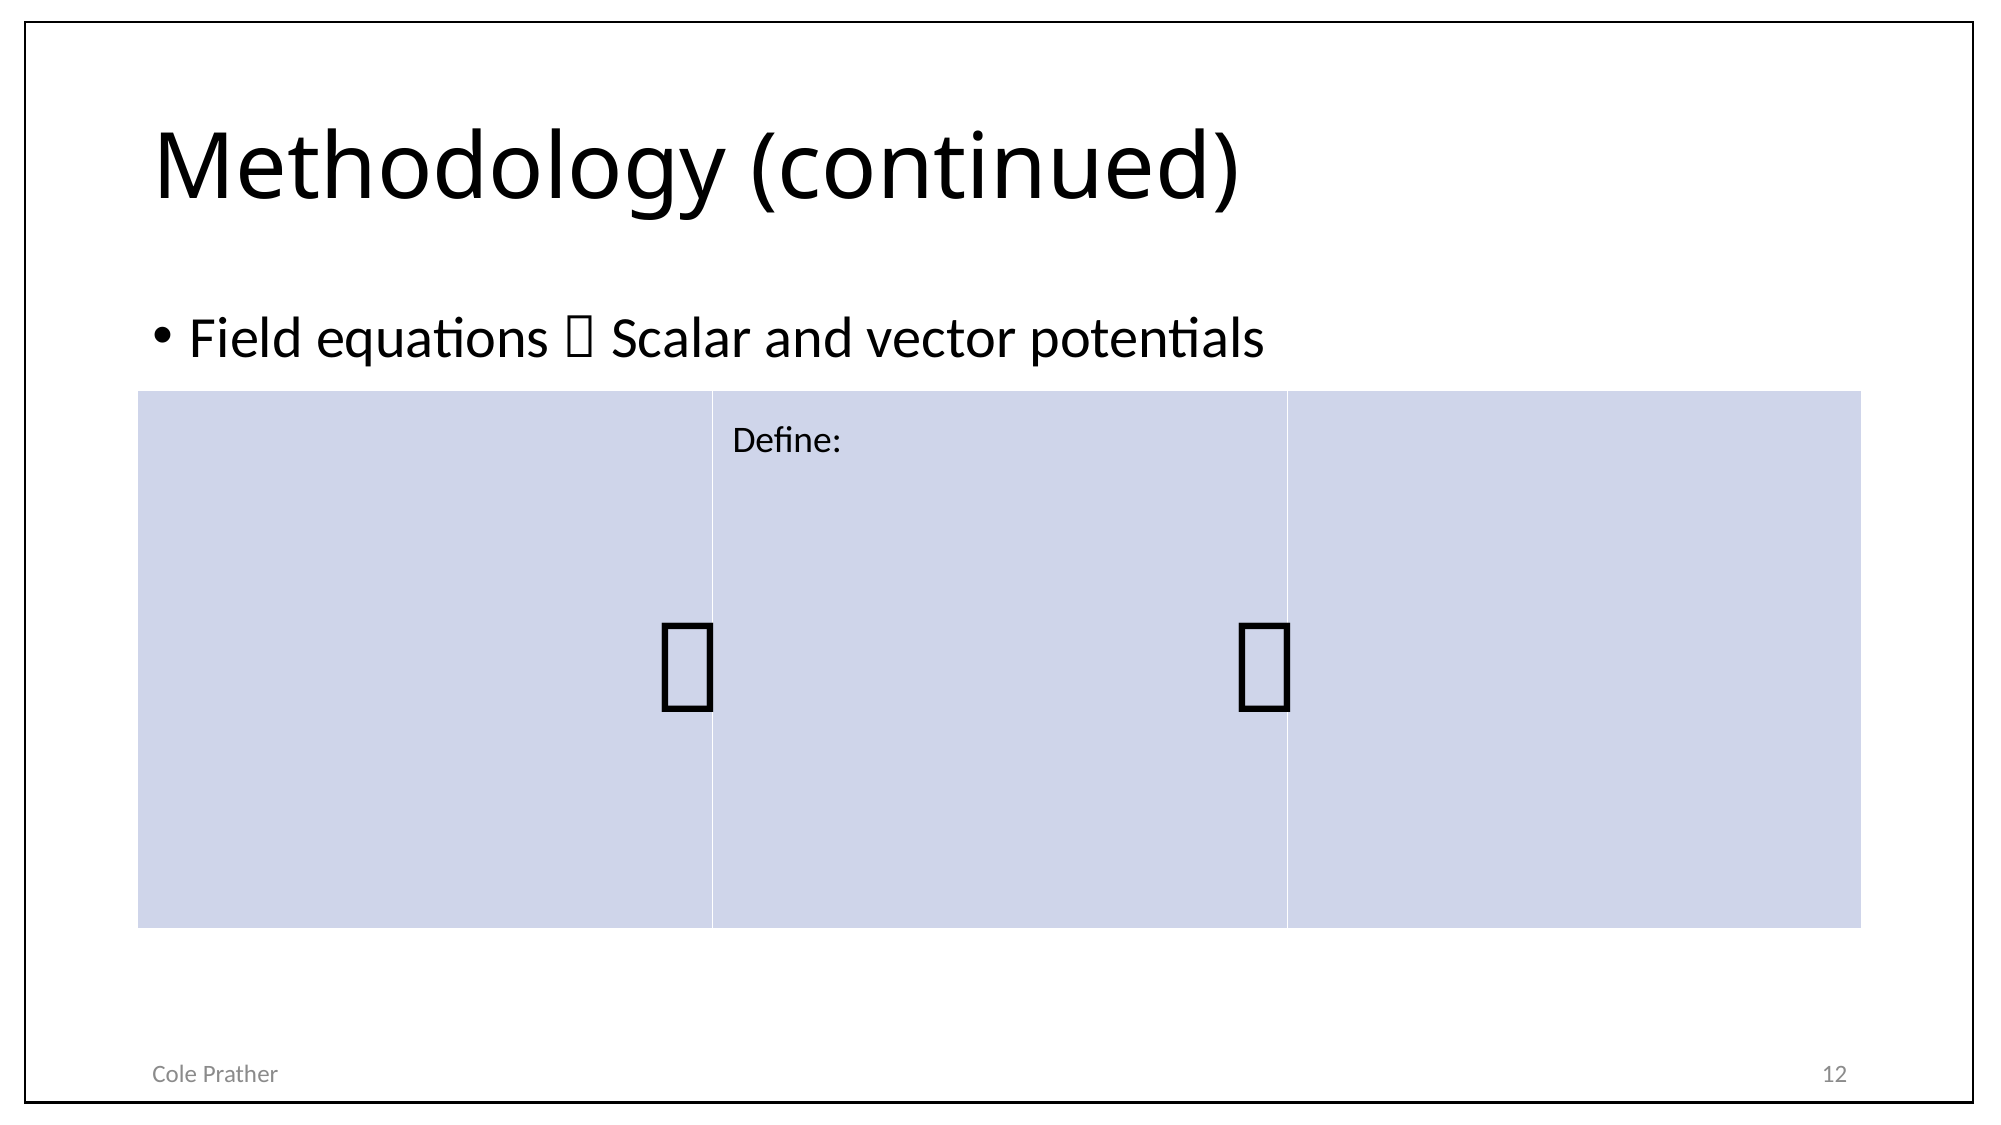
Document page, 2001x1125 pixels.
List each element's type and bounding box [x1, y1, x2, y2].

text_box [24, 21, 1974, 1104]
